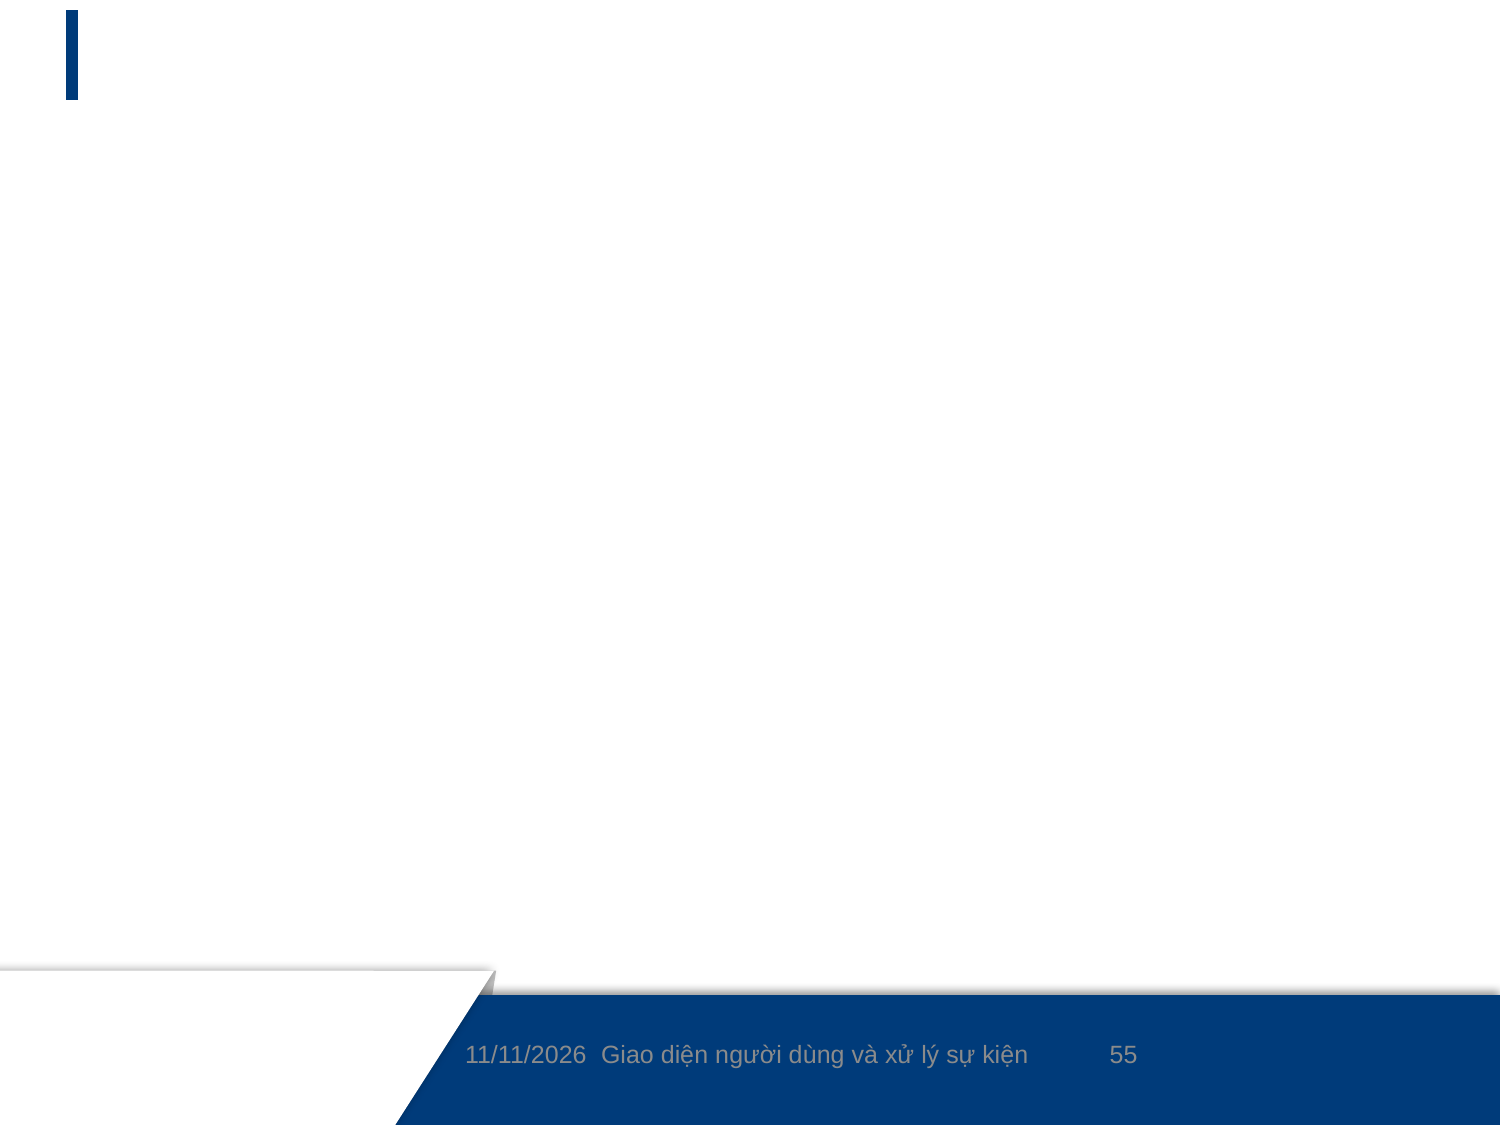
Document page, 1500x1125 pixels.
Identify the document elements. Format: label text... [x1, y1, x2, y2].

slide_number 55 [815, 1023, 1153, 1084]
footer Giao diện người dùng và xử lý sự kiện [561, 1023, 815, 1084]
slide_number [450, 1023, 561, 1084]
